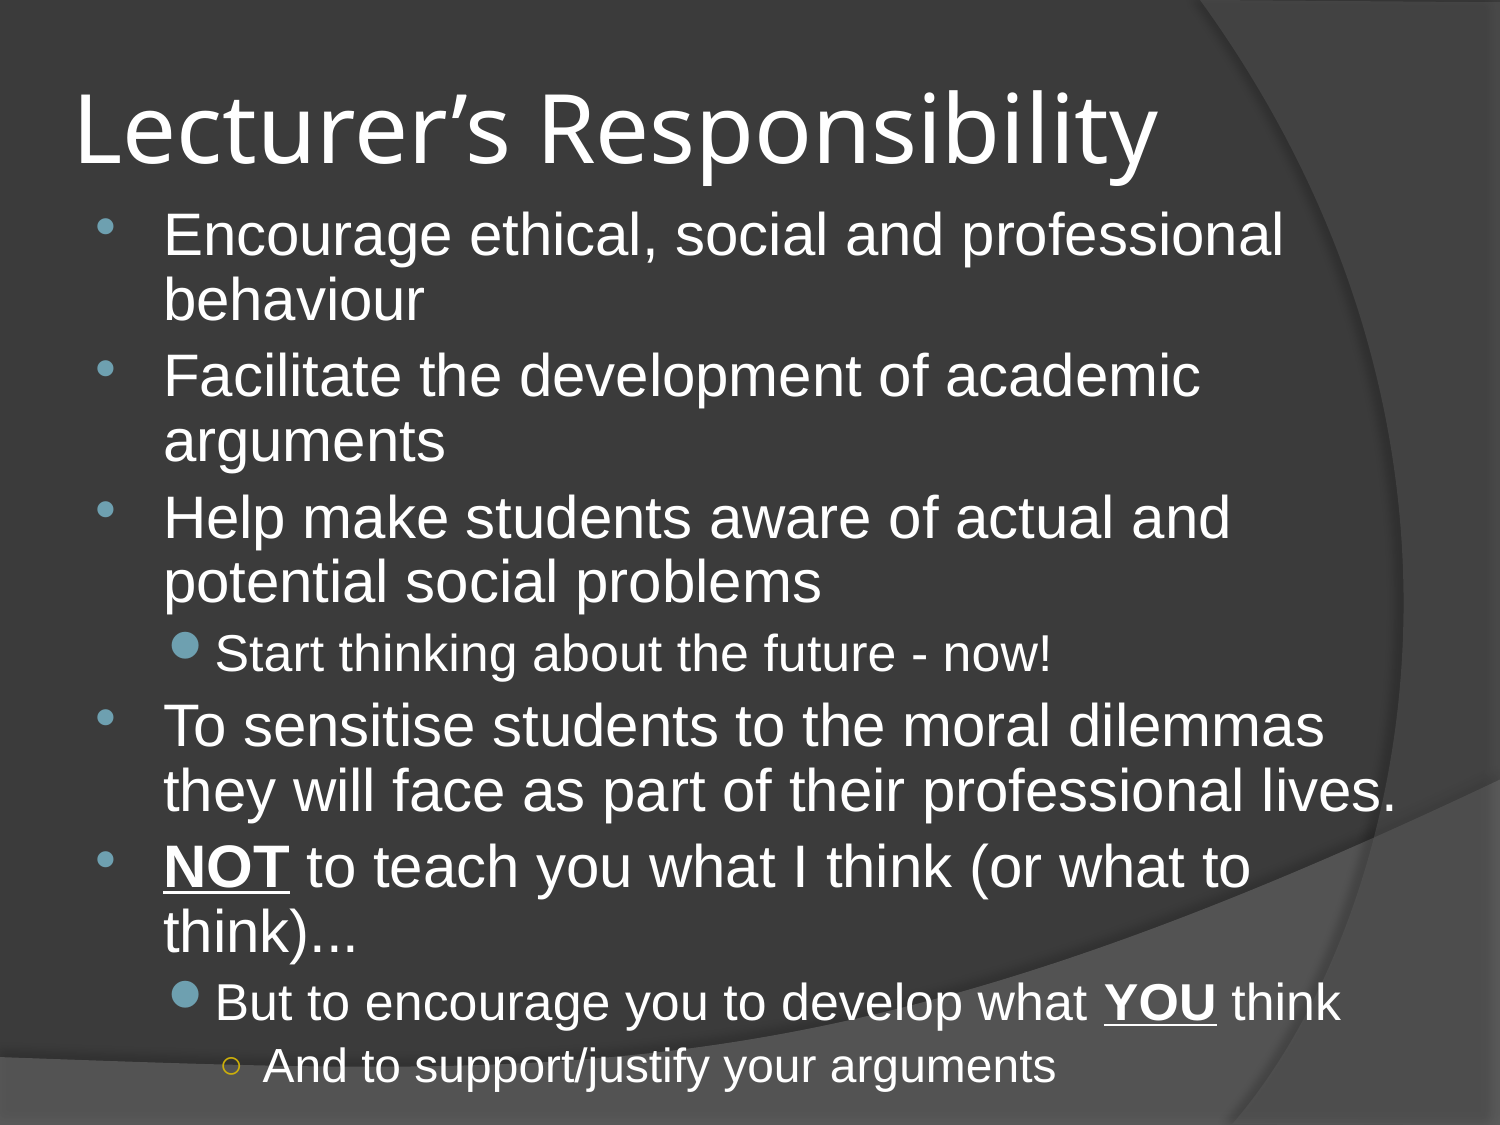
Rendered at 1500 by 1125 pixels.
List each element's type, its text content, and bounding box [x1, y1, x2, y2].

title Lecturer’s Responsibility [64, 30, 1290, 219]
list Encourage ethical, social and professional behaviour Facilitate the development of academic arguments Help make students aware of actual and potential social problems Start thinking about the future - now! To sensitise students to the moral dilemmas they will face as part of their professional lives. NOT to teach you what I think (or what to think)... But to encourage you to develop what YOU think And to support/justify your arguments [76, 196, 1459, 1102]
